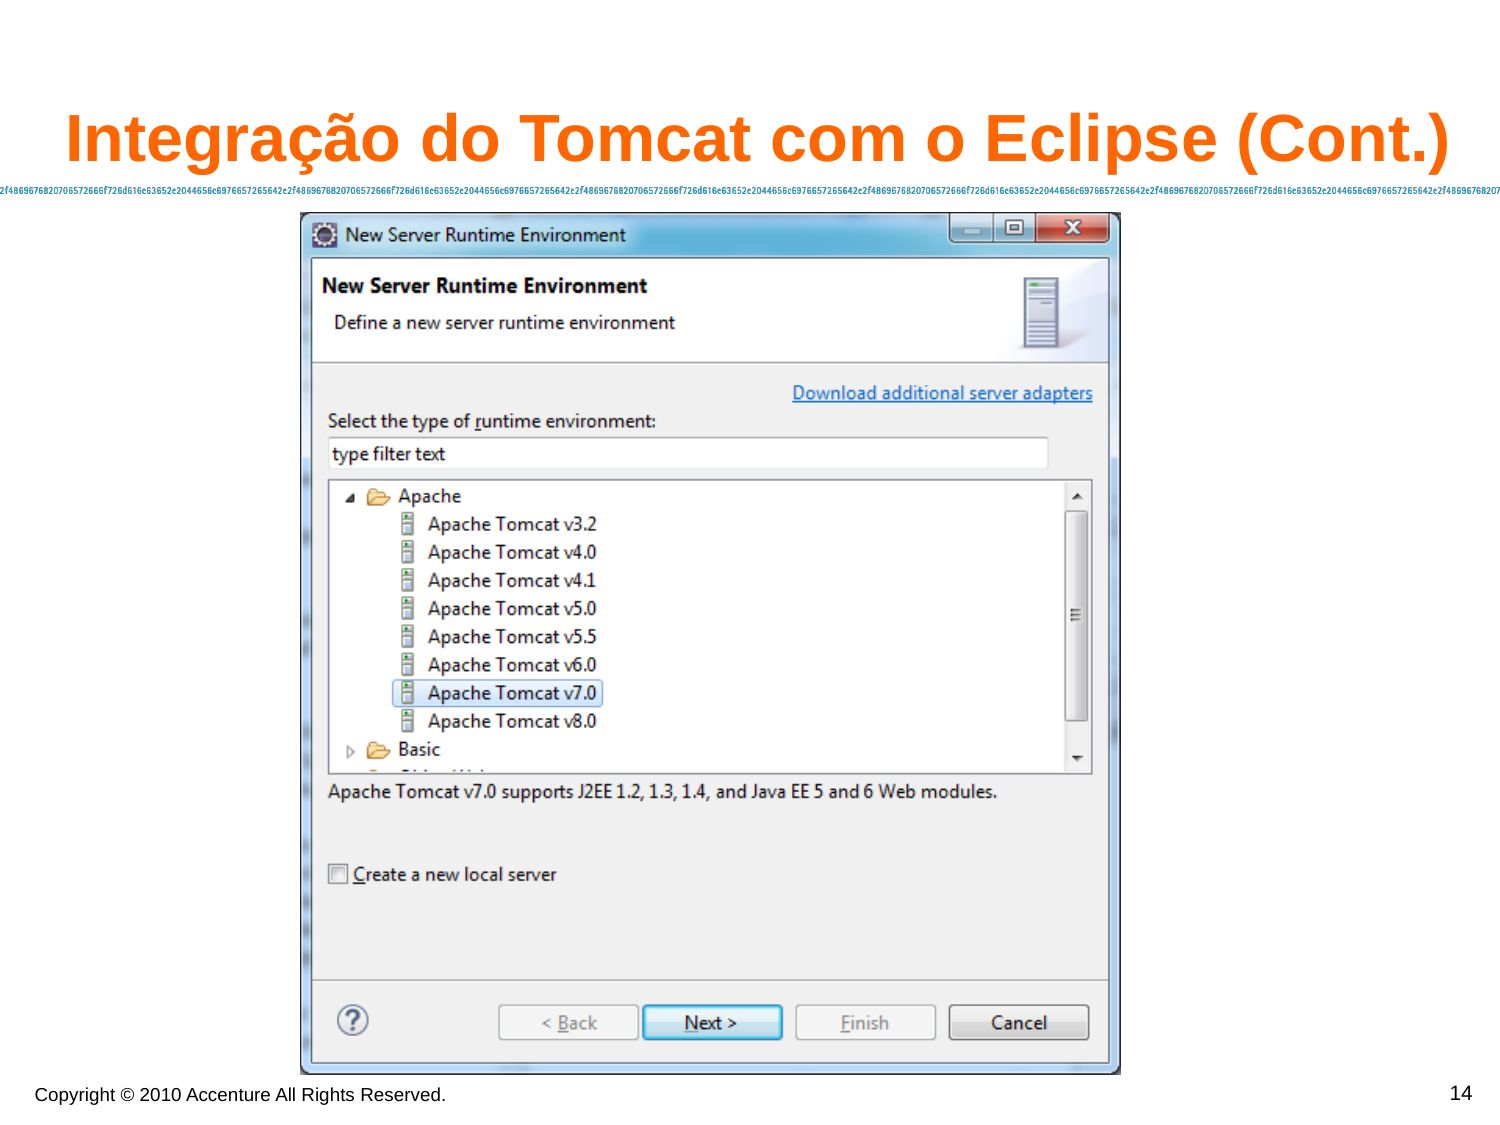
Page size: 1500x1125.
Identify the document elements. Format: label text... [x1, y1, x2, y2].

slide_number 14 [1137, 1046, 1488, 1125]
picture [299, 212, 1121, 1076]
title Integração do Tomcat com o Eclipse (Cont.) [50, 32, 1475, 183]
picture [0, 186, 1500, 194]
